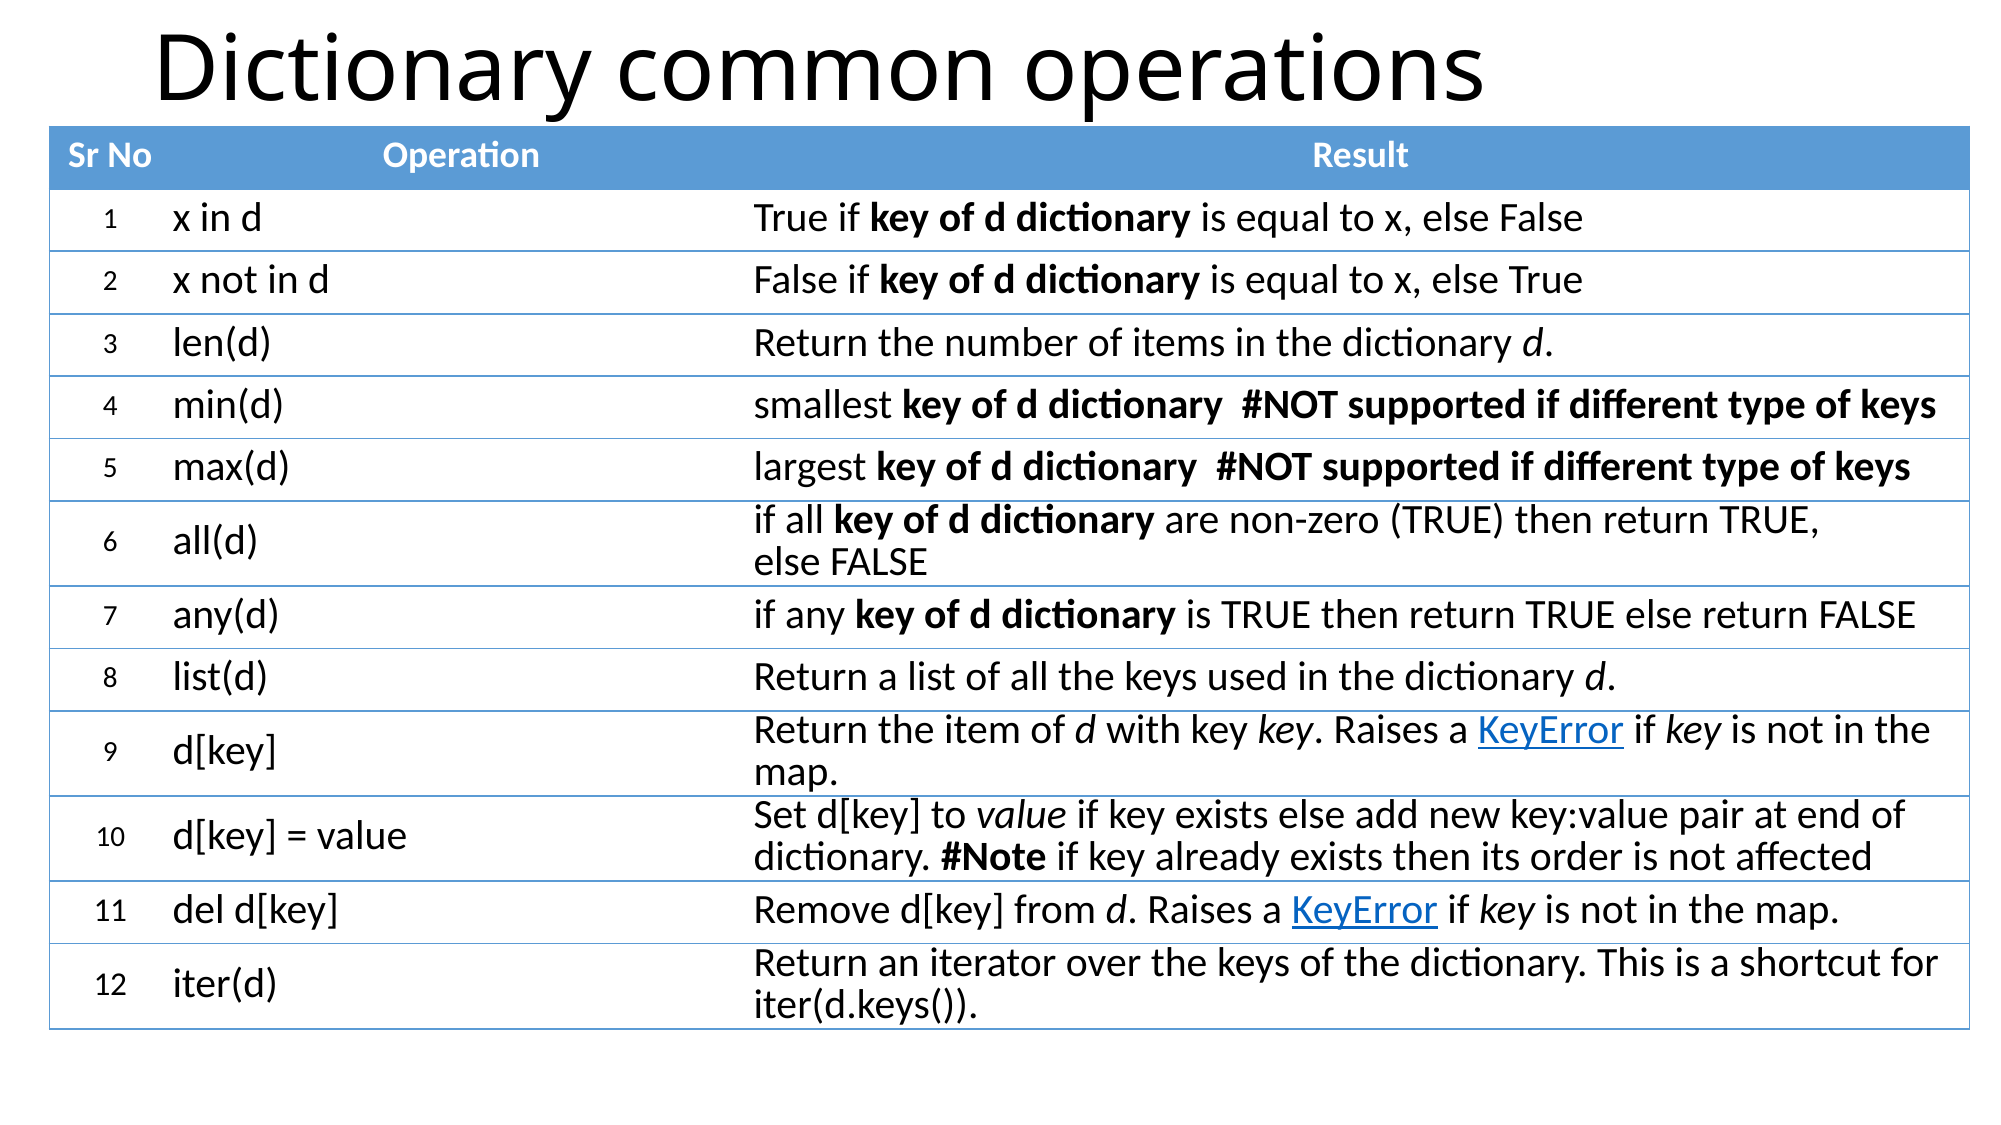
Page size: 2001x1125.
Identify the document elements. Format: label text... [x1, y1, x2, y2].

table_cell 10 [50, 797, 171, 880]
table_cell 8 [50, 649, 171, 710]
table_cell Return an iterator over the keys of the dictionary. This is a shortcut for iter(d.keys()). [752, 944, 1969, 1028]
table_cell x not in d [171, 252, 752, 313]
table_header Result [752, 127, 1969, 188]
text_box Dictionary common operations [137, 0, 1863, 126]
table_cell len(d) [171, 315, 752, 375]
table_cell min(d) [171, 377, 752, 438]
table_cell Return a list of all the keys used in the dictionary d. [752, 649, 1969, 710]
table_cell d[key] = value [171, 797, 752, 880]
table_cell largest key of d dictionary #NOT supported if different type of keys [752, 439, 1969, 500]
table_cell if all key of d dictionary are non-zero (TRUE) then return TRUE, else FALSE [752, 502, 1969, 585]
table_cell 1 [50, 190, 171, 250]
table_cell Remove d[key] from d. Raises a KeyError if key is not in the map. [752, 882, 1969, 943]
table_cell 2 [50, 252, 171, 313]
table_cell 3 [50, 315, 171, 375]
table_cell x in d [171, 190, 752, 250]
table_cell Return the item of d with key key. Raises a KeyError if key is not in the map. [752, 712, 1969, 795]
table_cell 4 [50, 377, 171, 438]
table_cell False if key of d dictionary is equal to x, else True [752, 252, 1969, 313]
table_cell if any key of d dictionary is TRUE then return TRUE else return FALSE [752, 587, 1969, 648]
table_cell 6 [50, 502, 171, 585]
table_cell del d[key] [171, 882, 752, 943]
table_cell list(d) [171, 649, 752, 710]
table_cell max(d) [171, 439, 752, 500]
table_cell iter(d) [171, 944, 752, 1028]
table_cell 9 [50, 712, 171, 795]
table_cell d[key] [171, 712, 752, 795]
table_cell True if key of d dictionary is equal to x, else False [752, 190, 1969, 250]
table_cell smallest key of d dictionary #NOT supported if different type of keys [752, 377, 1969, 438]
table_cell 11 [50, 882, 171, 943]
table_cell 12 [50, 944, 171, 1028]
table_cell Return the number of items in the dictionary d. [752, 315, 1969, 375]
table_header Sr No [50, 127, 171, 188]
table_cell all(d) [171, 502, 752, 585]
table_cell 5 [50, 439, 171, 500]
table_header Operation [171, 127, 752, 188]
table_cell Set d[key] to value if key exists else add new key:value pair at end of dictionary. #Note if key already exists then its order is not affected [752, 797, 1969, 880]
table_cell 7 [50, 587, 171, 648]
table_cell any(d) [171, 587, 752, 648]
